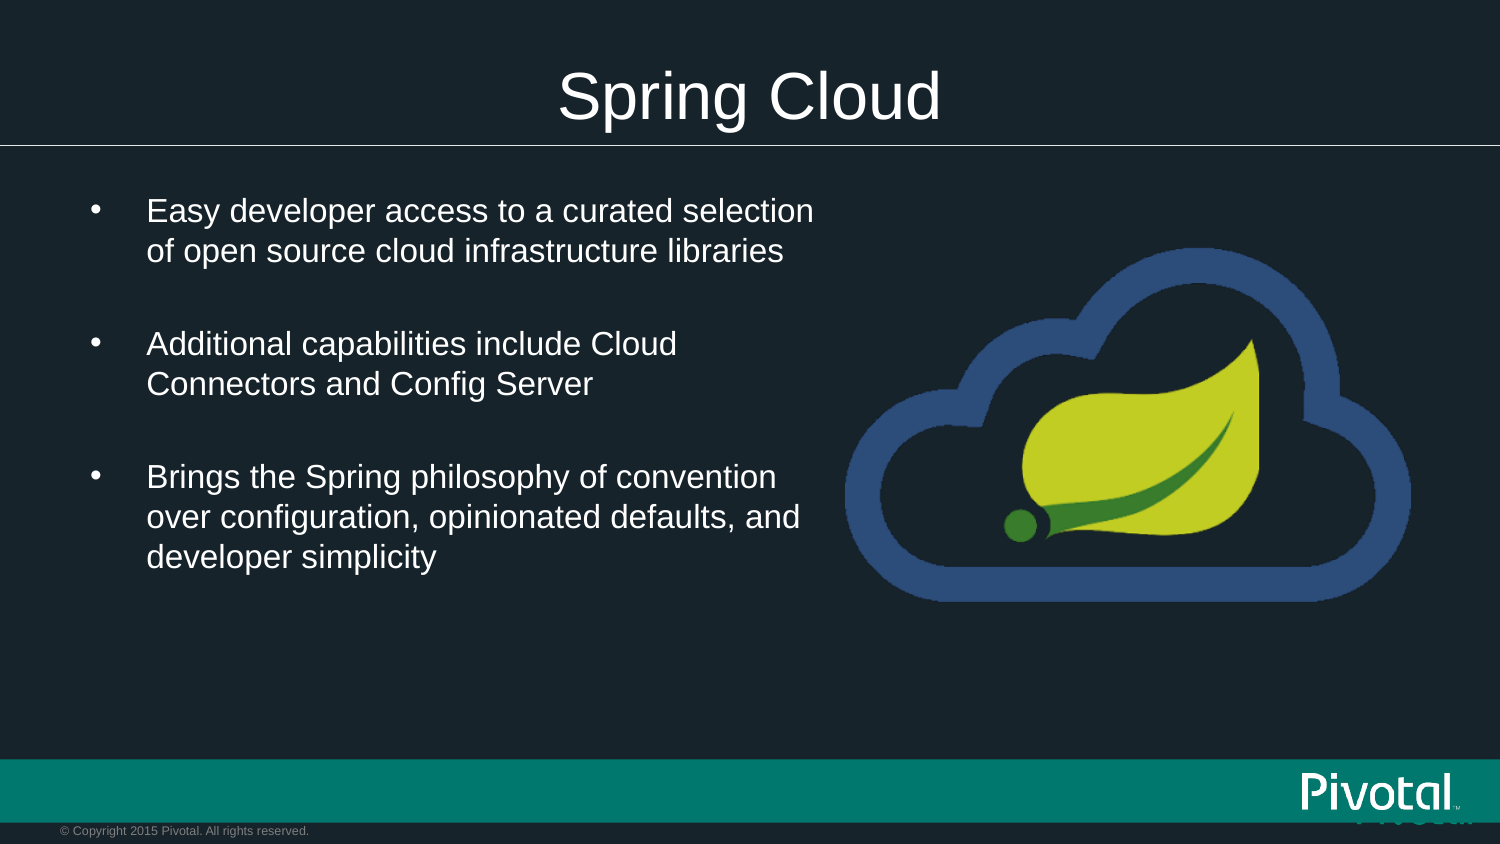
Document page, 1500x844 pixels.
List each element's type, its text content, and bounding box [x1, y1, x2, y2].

picture [845, 197, 1411, 653]
title Spring Cloud [75, 52, 1425, 113]
list Easy developer access to a curated selection of open source cloud infrastructure libraries Additional capabilities include Cloud Connectors and Config Server Brings the Spring philosophy of convention over configuration, opinionated defaults, and developer simplicity [75, 181, 846, 719]
picture [1302, 773, 1460, 810]
